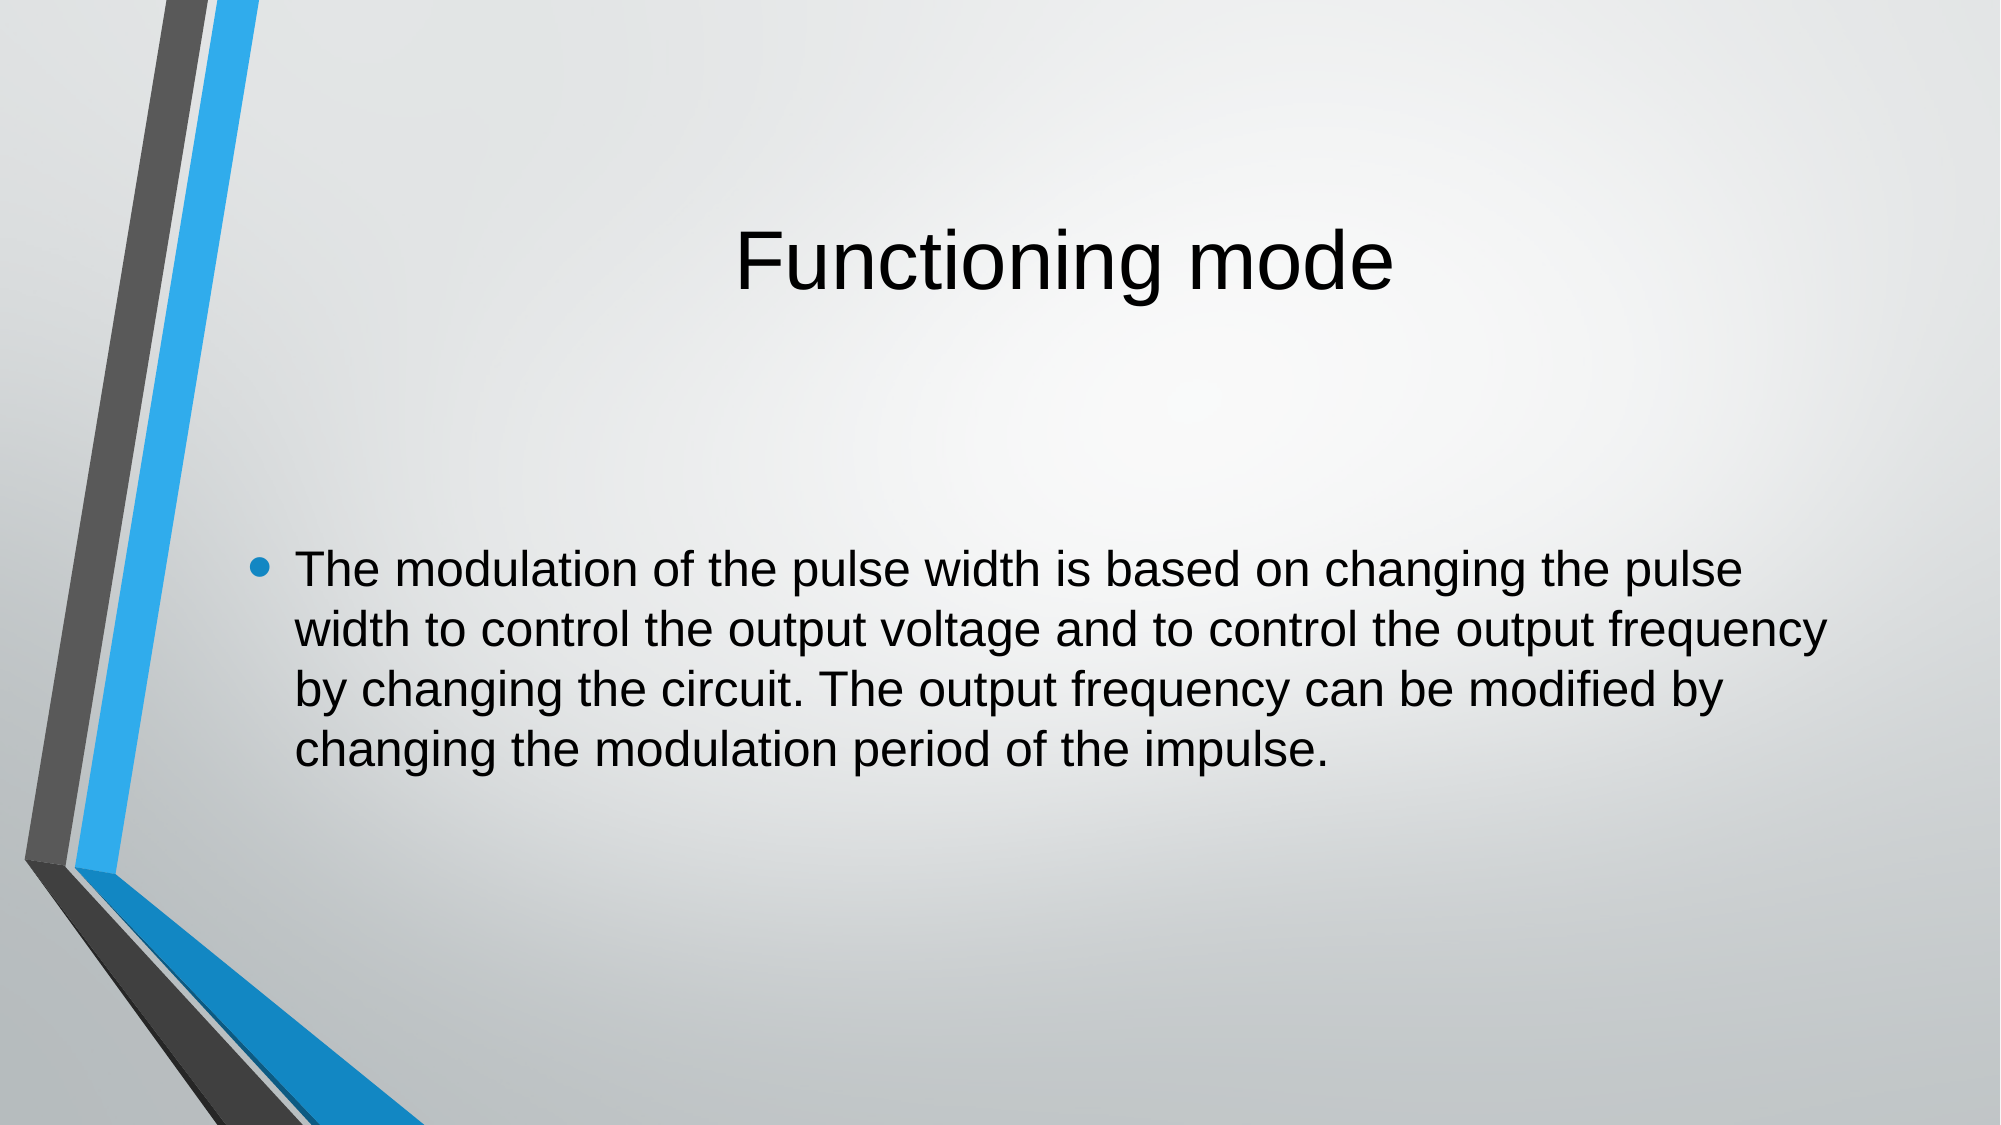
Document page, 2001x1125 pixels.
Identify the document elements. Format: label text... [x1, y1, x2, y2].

list The modulation of the pulse width is based on changing the pulse width to control the output voltage and to control the output frequency by changing the circuit. The output frequency can be modified by changing the modulation period of the impulse. [232, 399, 1877, 913]
title Functioning mode [243, 112, 1887, 400]
